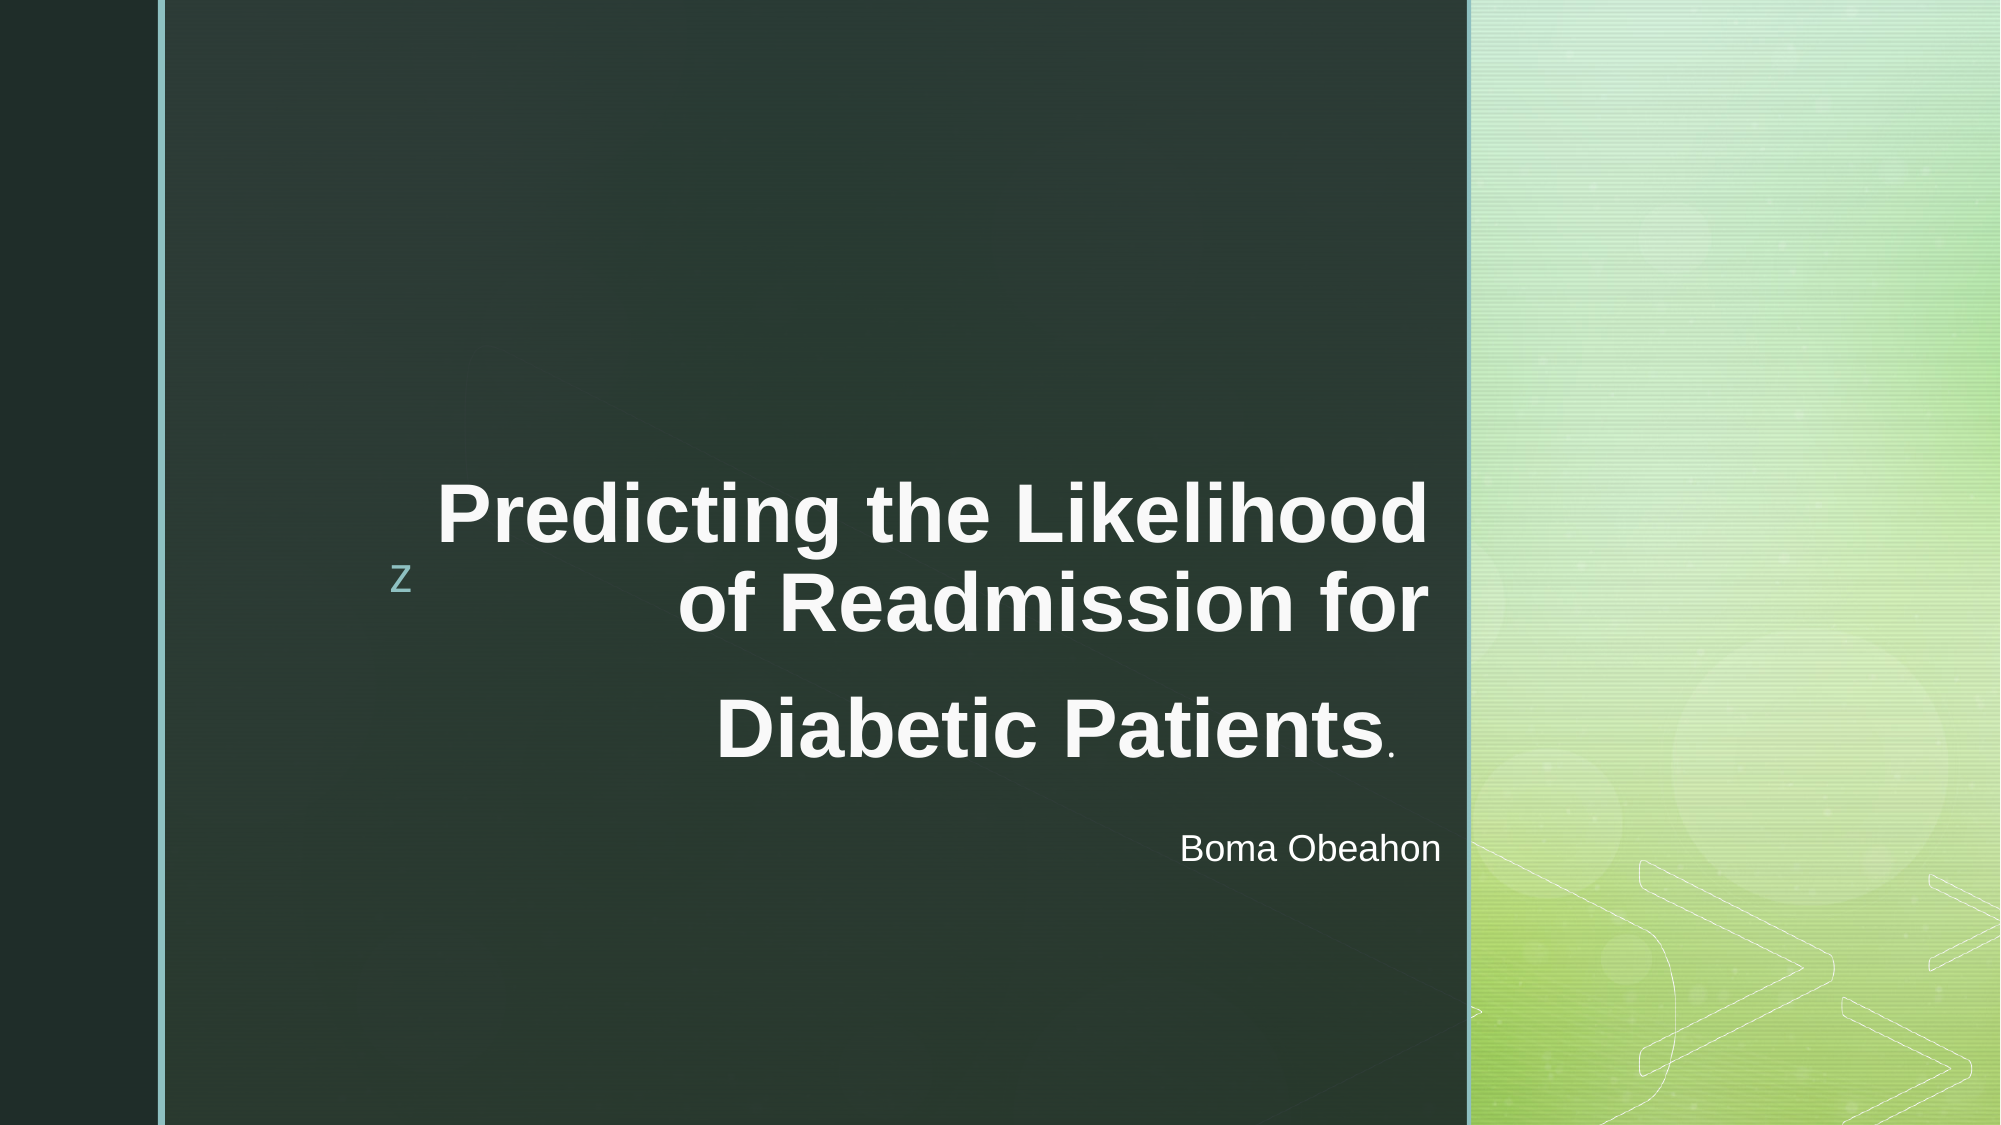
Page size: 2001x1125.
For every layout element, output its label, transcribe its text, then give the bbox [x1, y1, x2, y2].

title Predicting the Likelihood of Readmission for Diabetic Patients. [321, 327, 1446, 935]
subtitle Boma Obeahon [377, 288, 1457, 877]
picture [1472, 0, 2001, 1125]
